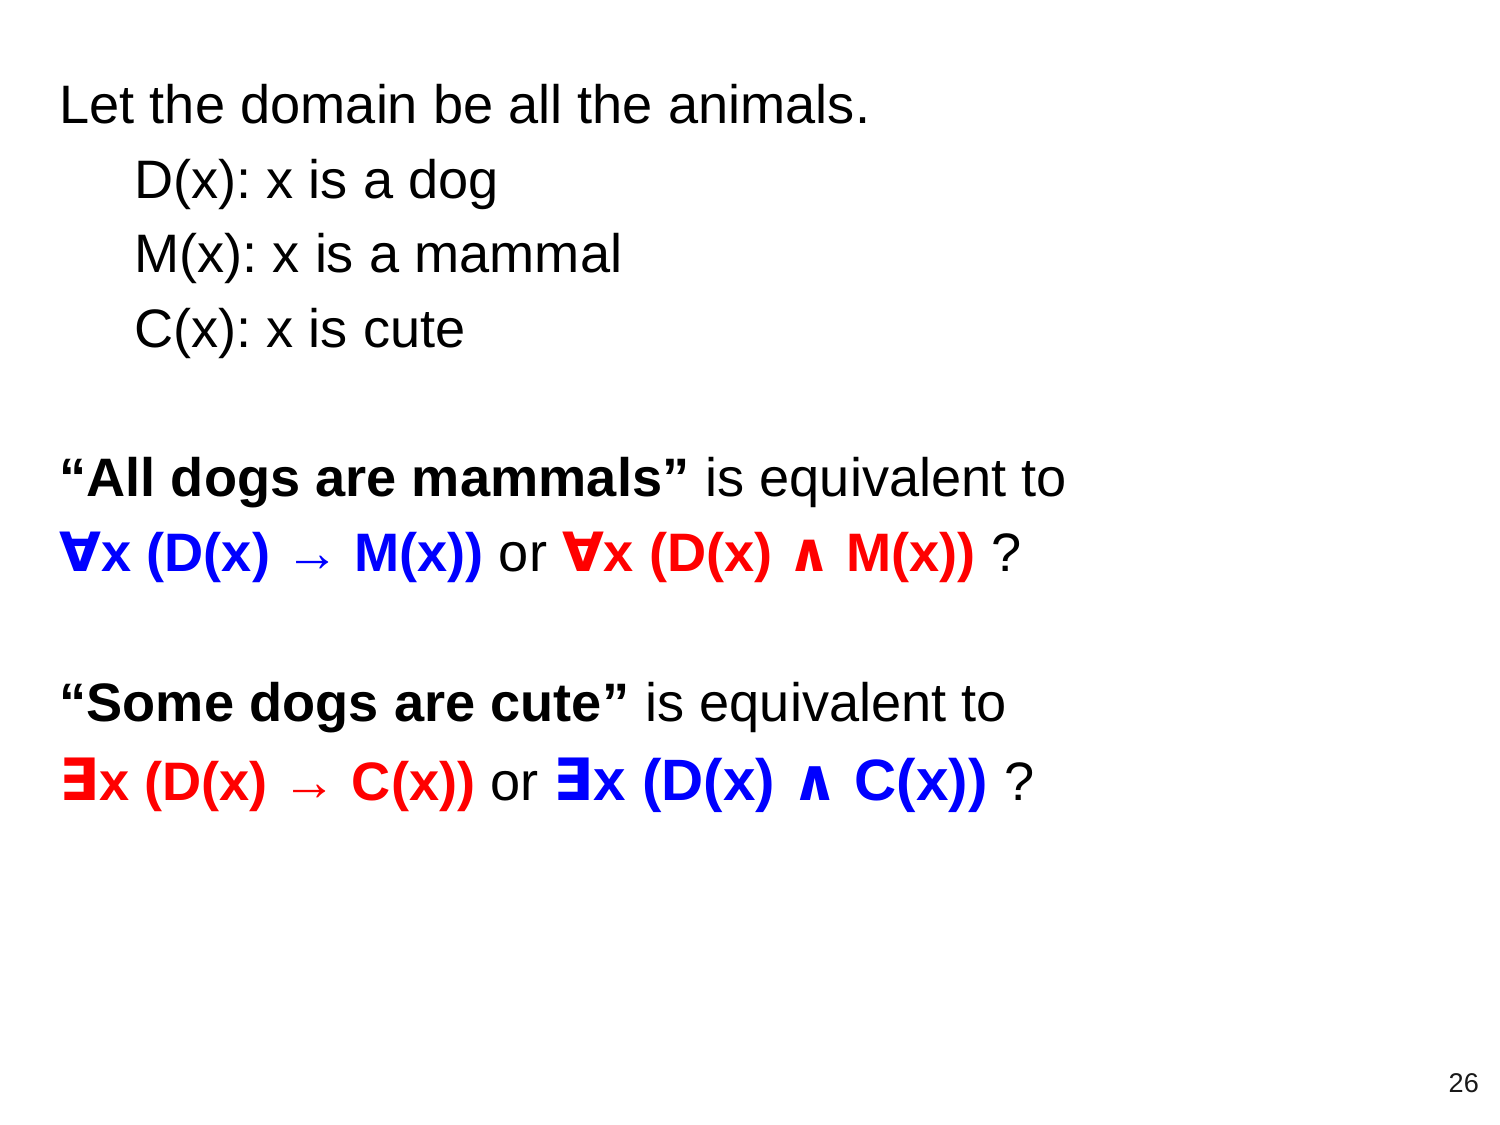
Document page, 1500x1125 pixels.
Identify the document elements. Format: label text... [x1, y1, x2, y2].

text_box Let the domain be all the animals. D(x): x is a dog M(x): x is a mammal C(x): x is cute “All dogs are mammals” is equivalent to ∀x (D(x) → M(x)) or ∀x (D(x) ∧ M(x)) ? “Some dogs are cute” is equivalent to ∃x (D(x) → C(x)) or ∃x (D(x) ∧ C(x)) ? [44, 44, 1455, 1011]
slide_number ‹#› [1403, 1038, 1494, 1125]
